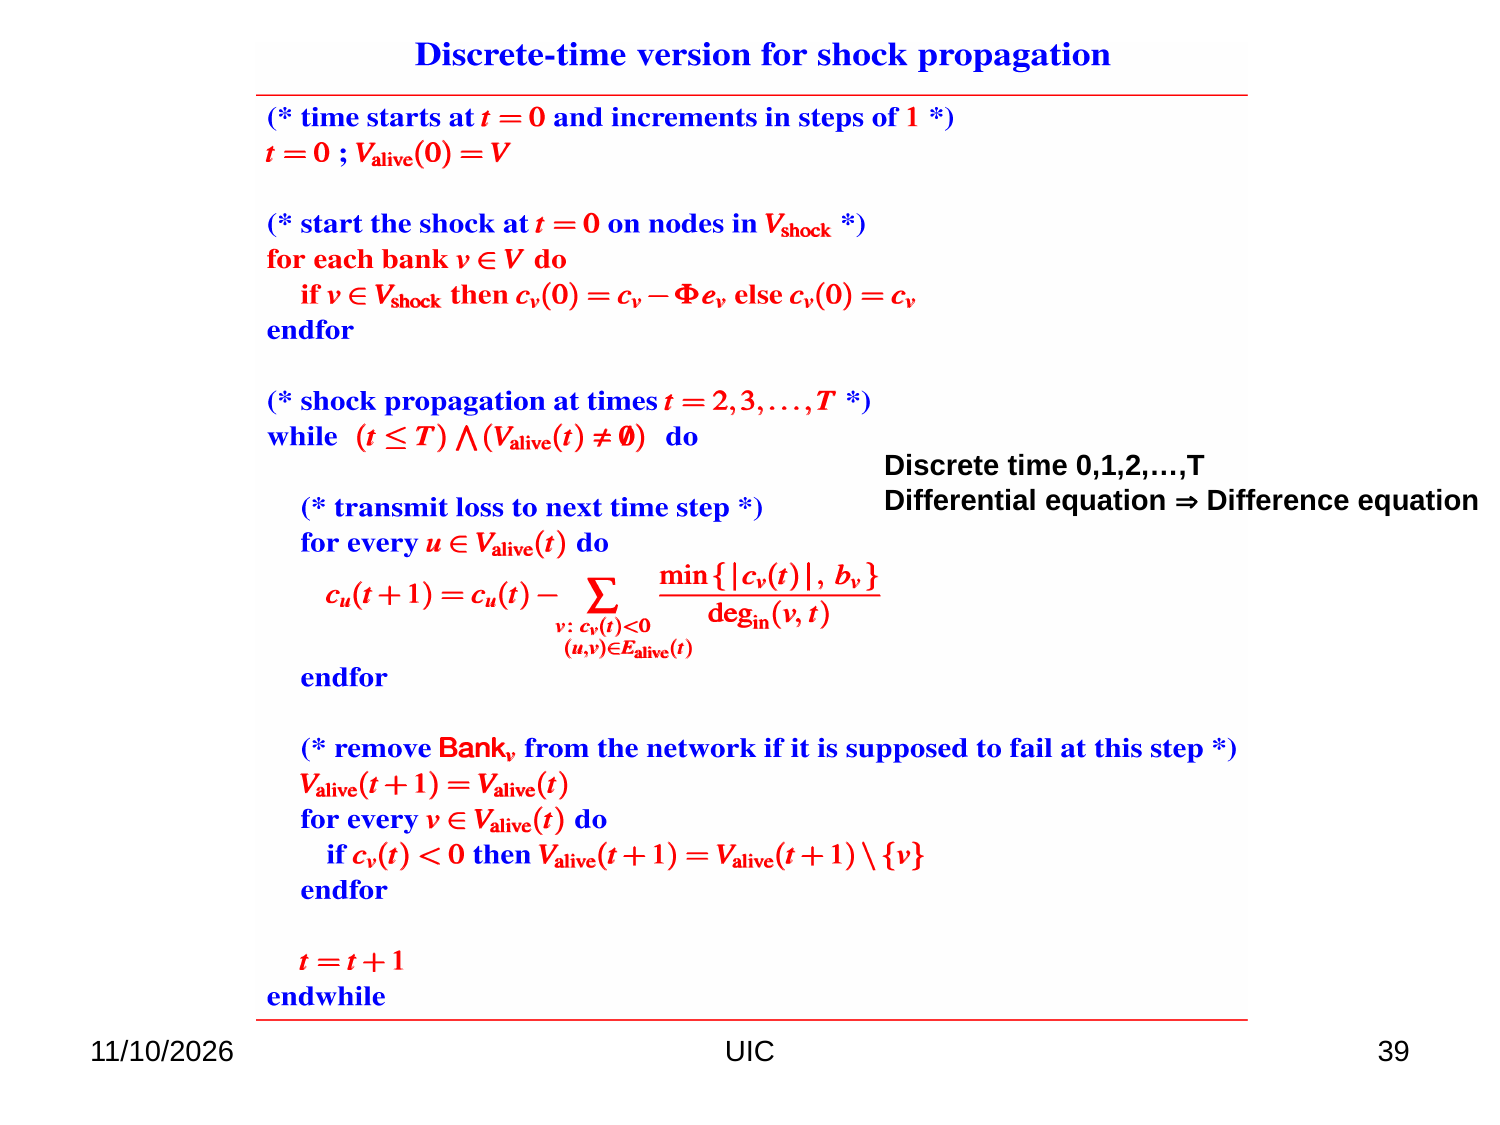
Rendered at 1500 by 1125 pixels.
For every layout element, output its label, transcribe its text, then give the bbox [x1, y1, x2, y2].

text_box Discrete time 0,1,2,…,T Differential equation  Difference equation [1252, 439, 1500, 524]
picture [254, 42, 1248, 1022]
slide_number 39 [1074, 1024, 1426, 1103]
footer UIC [512, 1030, 988, 1103]
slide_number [74, 1024, 426, 1103]
